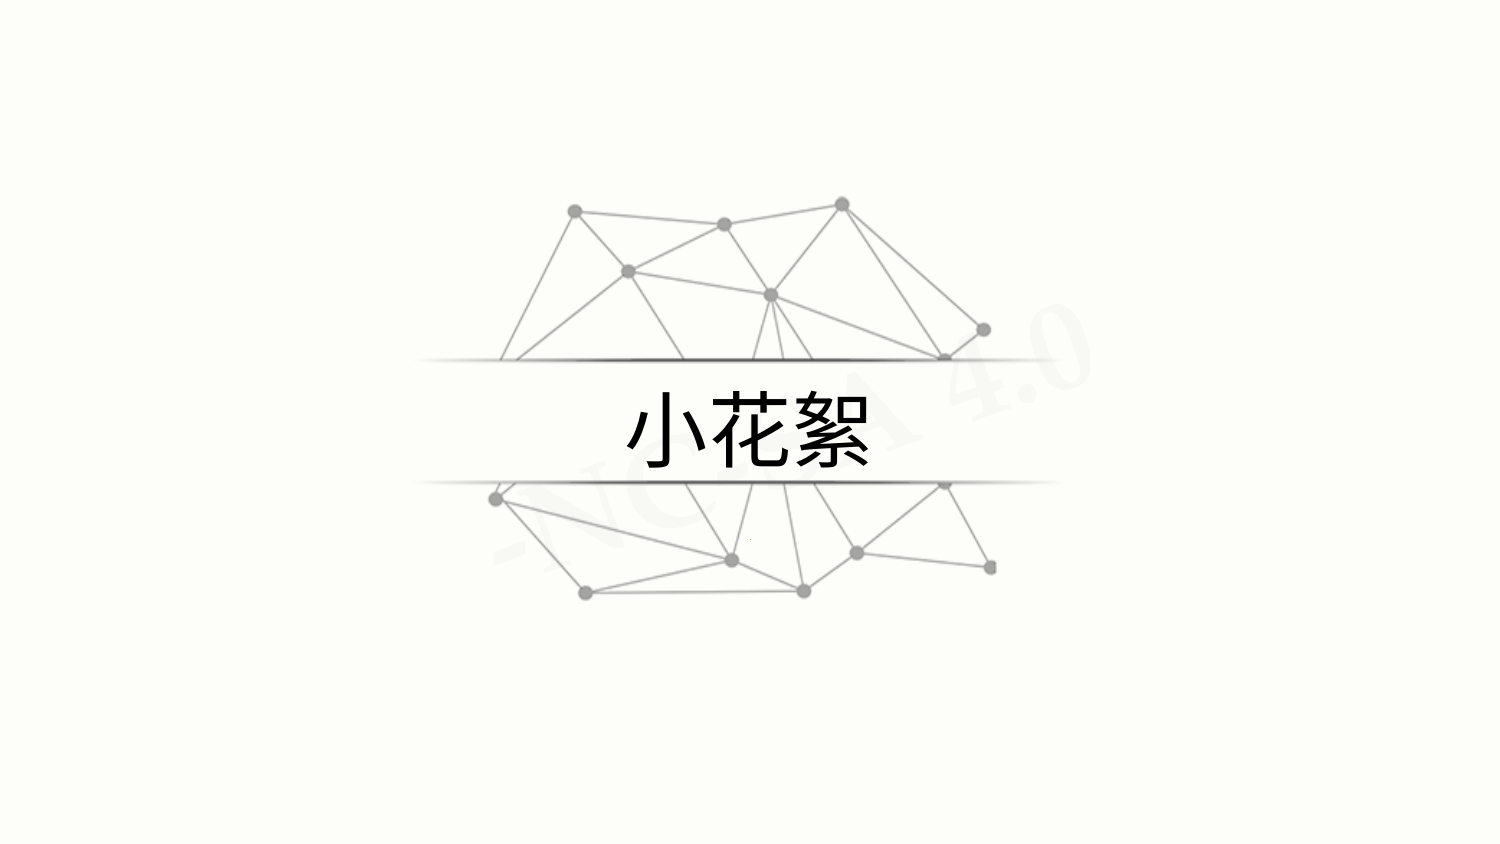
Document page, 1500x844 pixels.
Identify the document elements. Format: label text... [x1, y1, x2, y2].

text_box [312, 173, 1128, 663]
text_box 小花絮 [622, 377, 877, 478]
